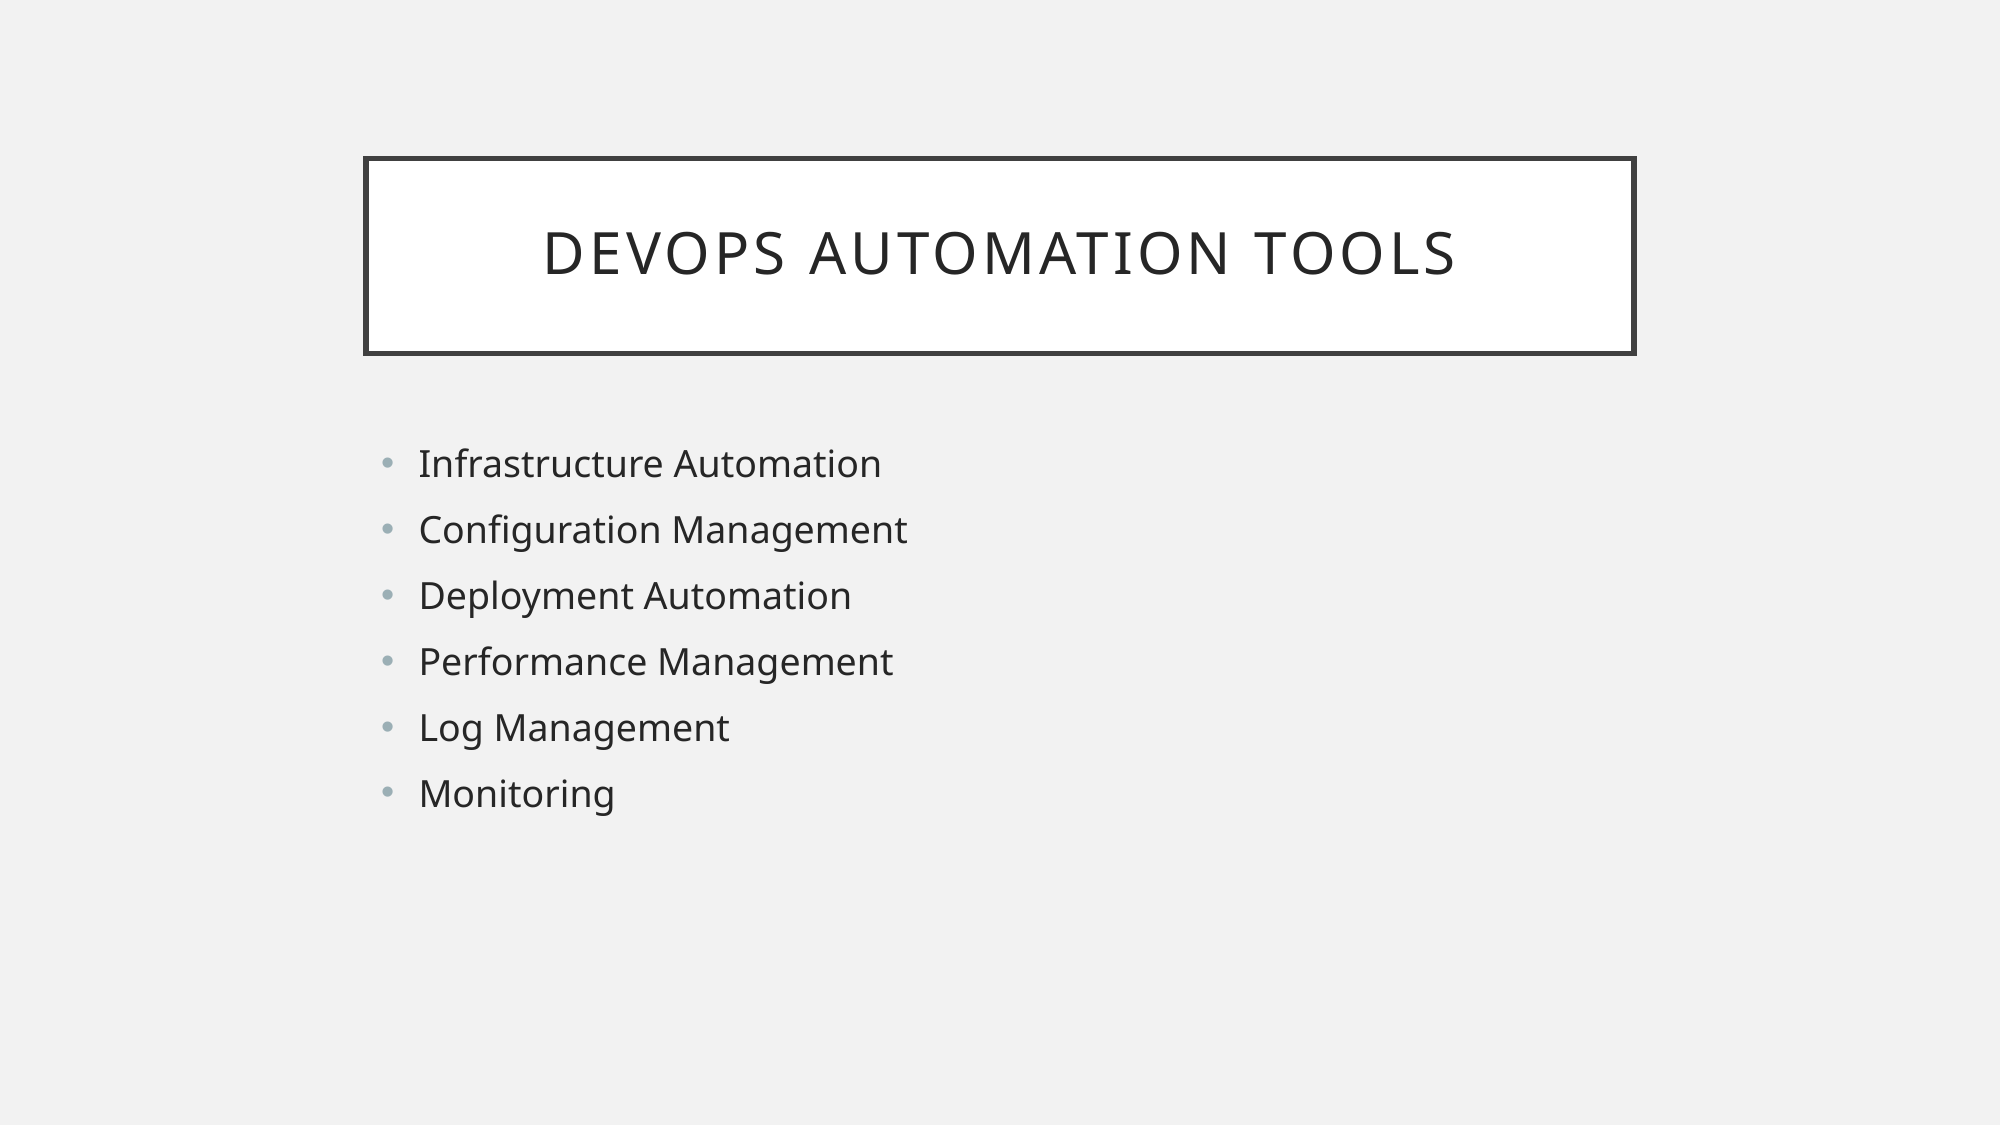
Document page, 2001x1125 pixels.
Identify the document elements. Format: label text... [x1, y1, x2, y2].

list Infrastructure Automation Configuration Management Deployment Automation Performance Management Log Management Monitoring [366, 432, 1634, 942]
title DevOps Automation Tools [363, 156, 1637, 356]
